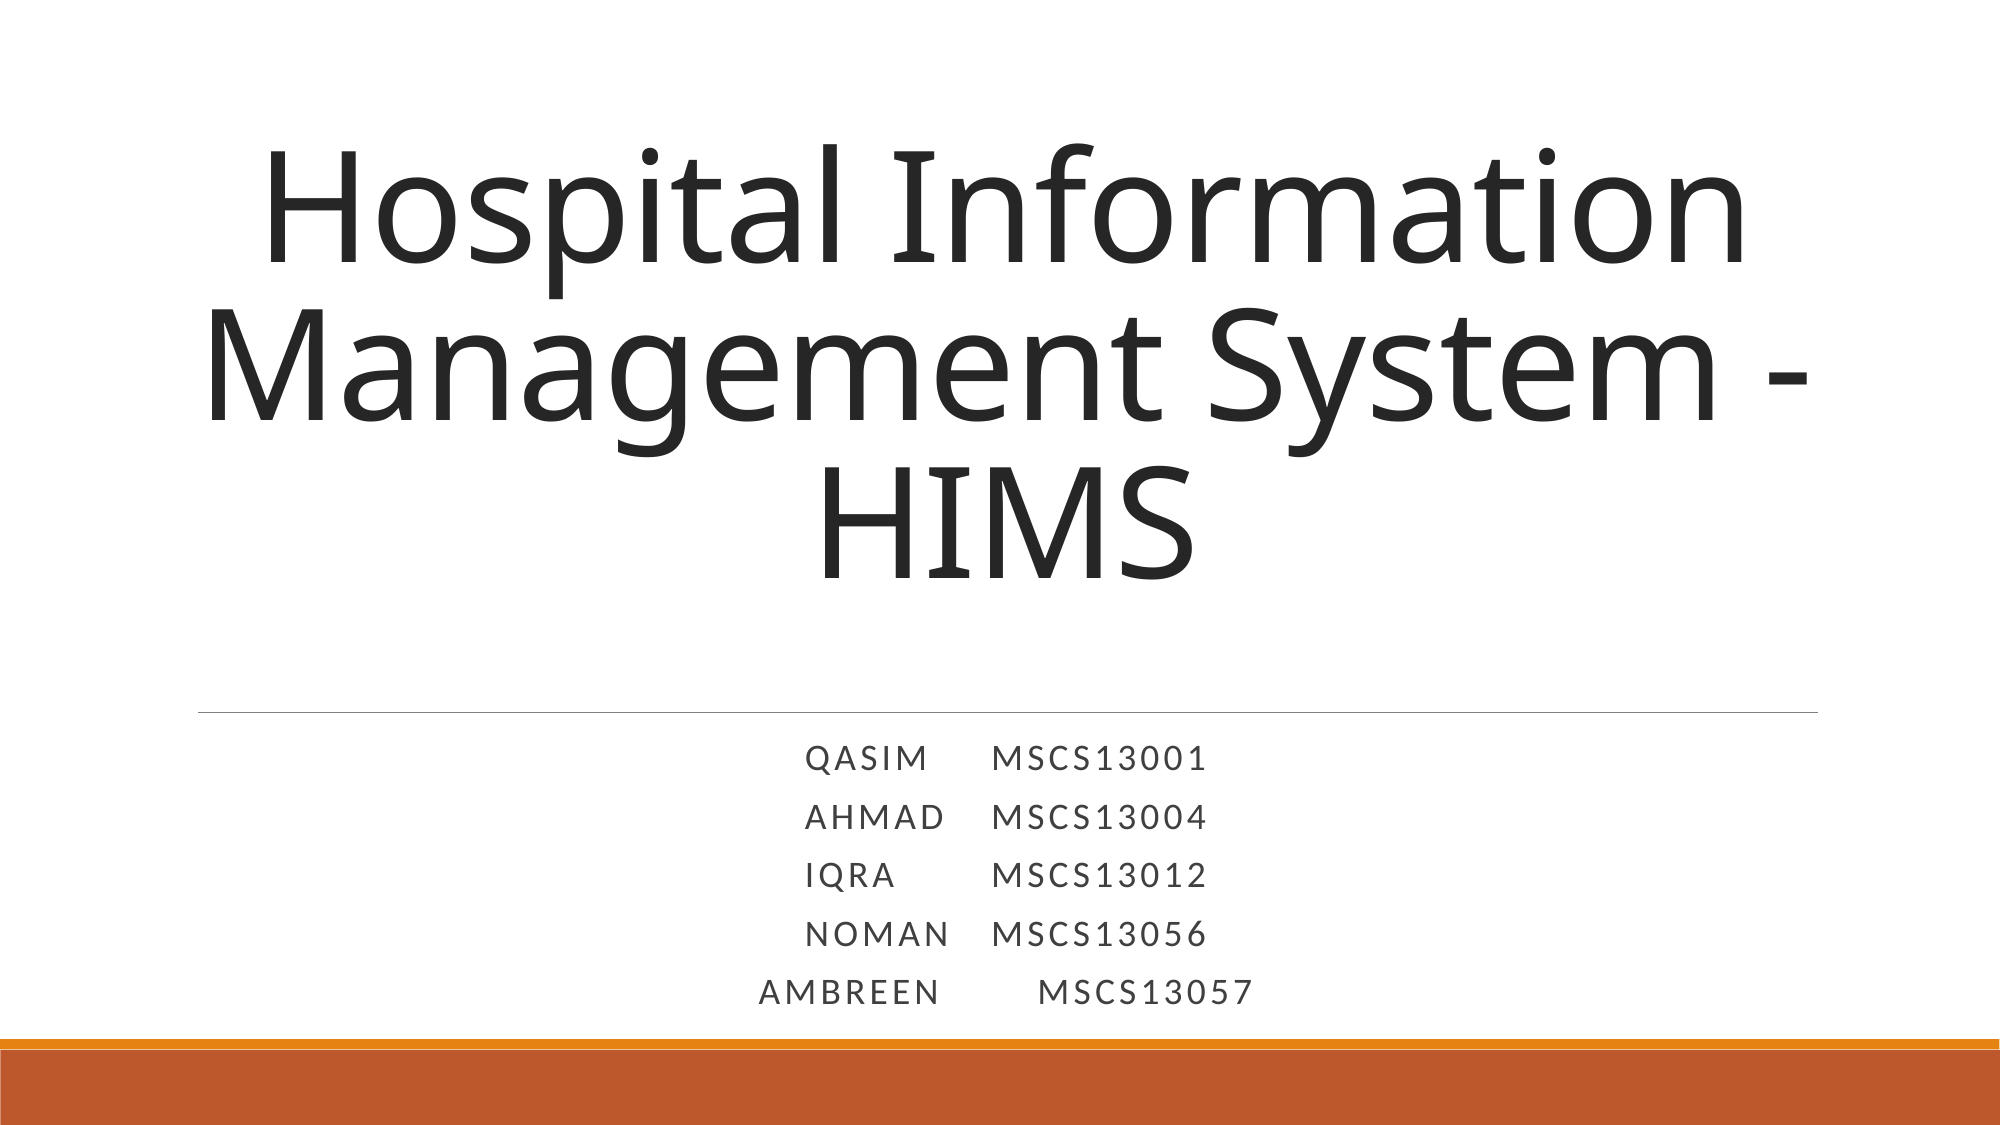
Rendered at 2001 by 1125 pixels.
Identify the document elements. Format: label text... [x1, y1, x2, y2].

subtitle Qasim MSCS13001 Ahmad MSCS13004 Iqra MSCS13012 Noman MSCS13056 Ambreen MSCS13057 [180, 730, 1831, 1021]
title Hospital Information Management System - HIMS [180, 124, 1830, 618]
